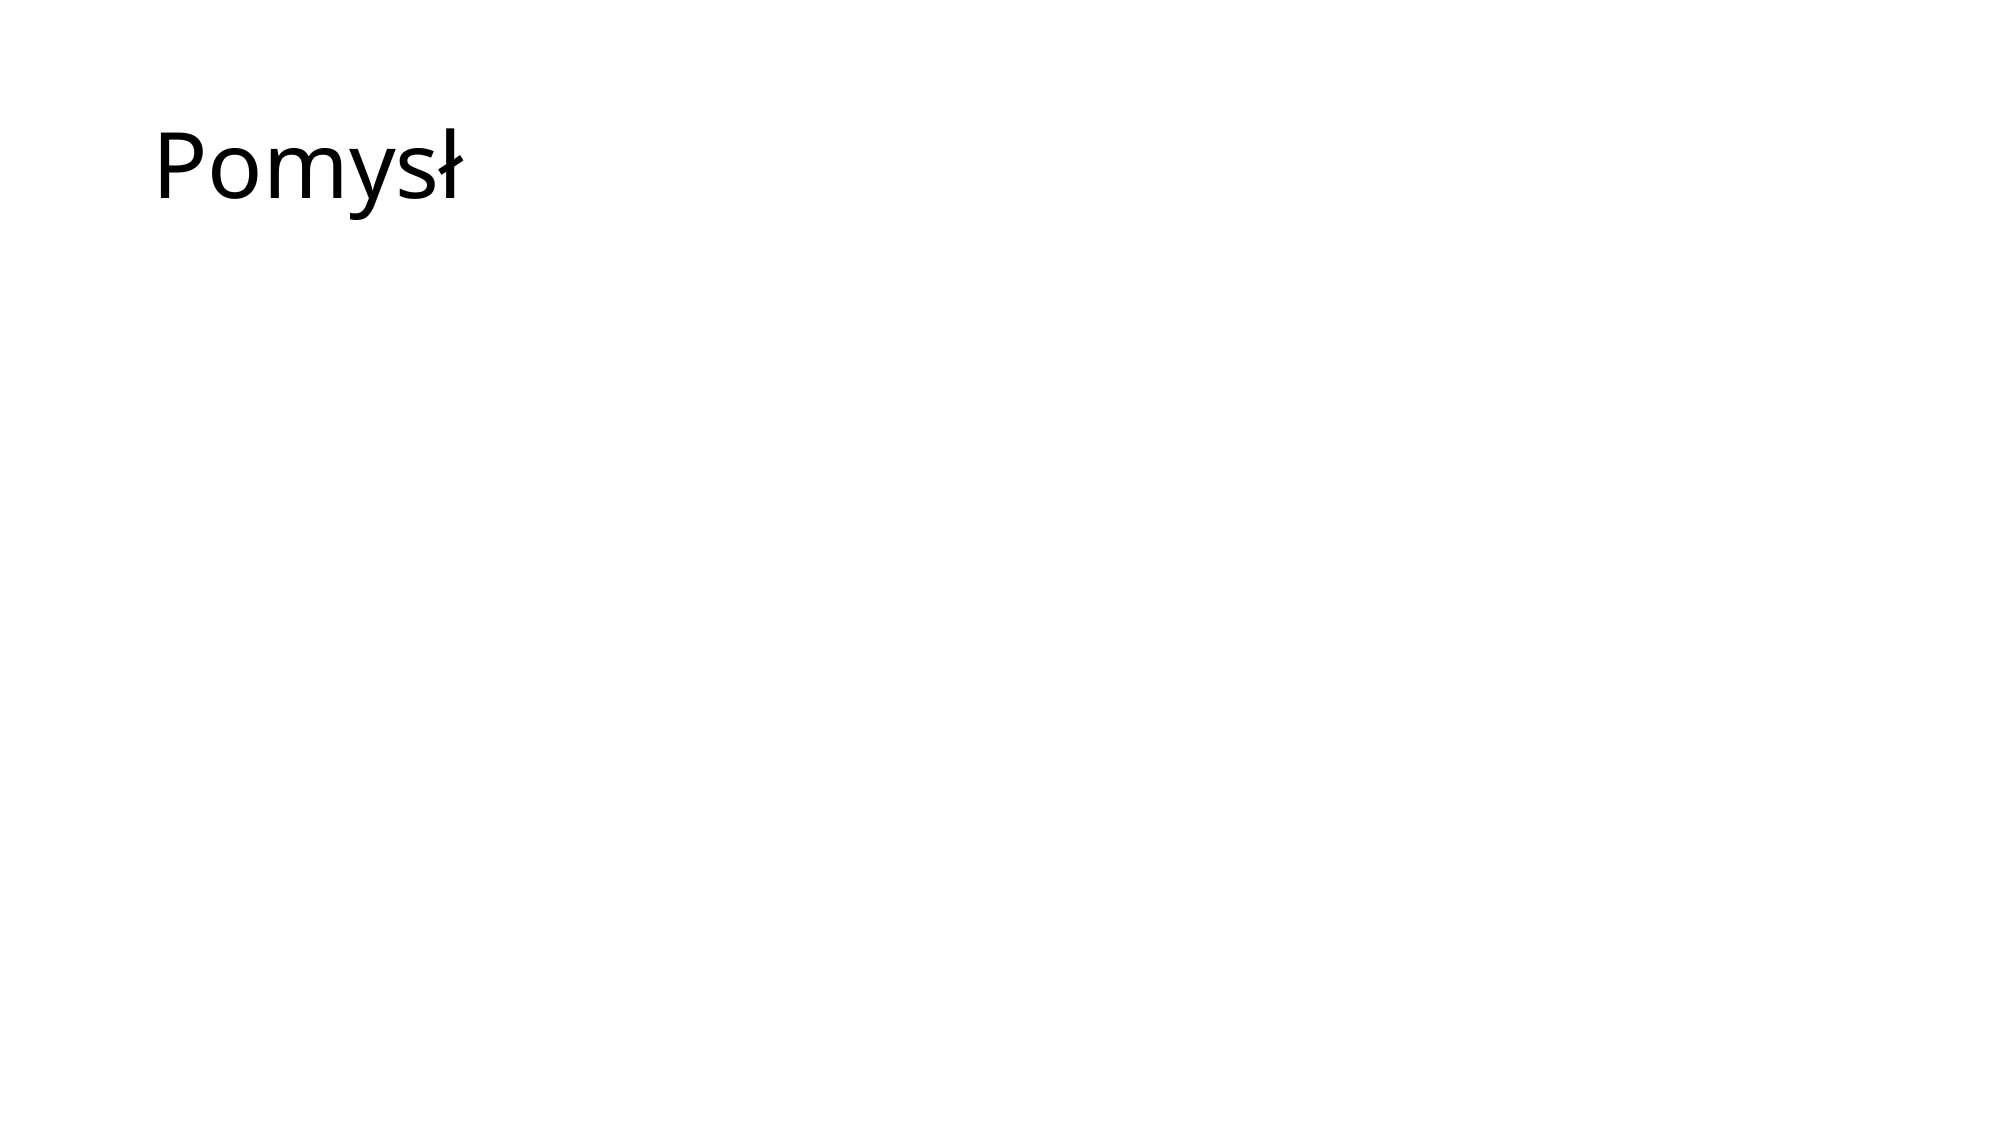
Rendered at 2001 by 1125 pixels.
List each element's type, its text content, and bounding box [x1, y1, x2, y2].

title Pomysł [137, 59, 1863, 278]
